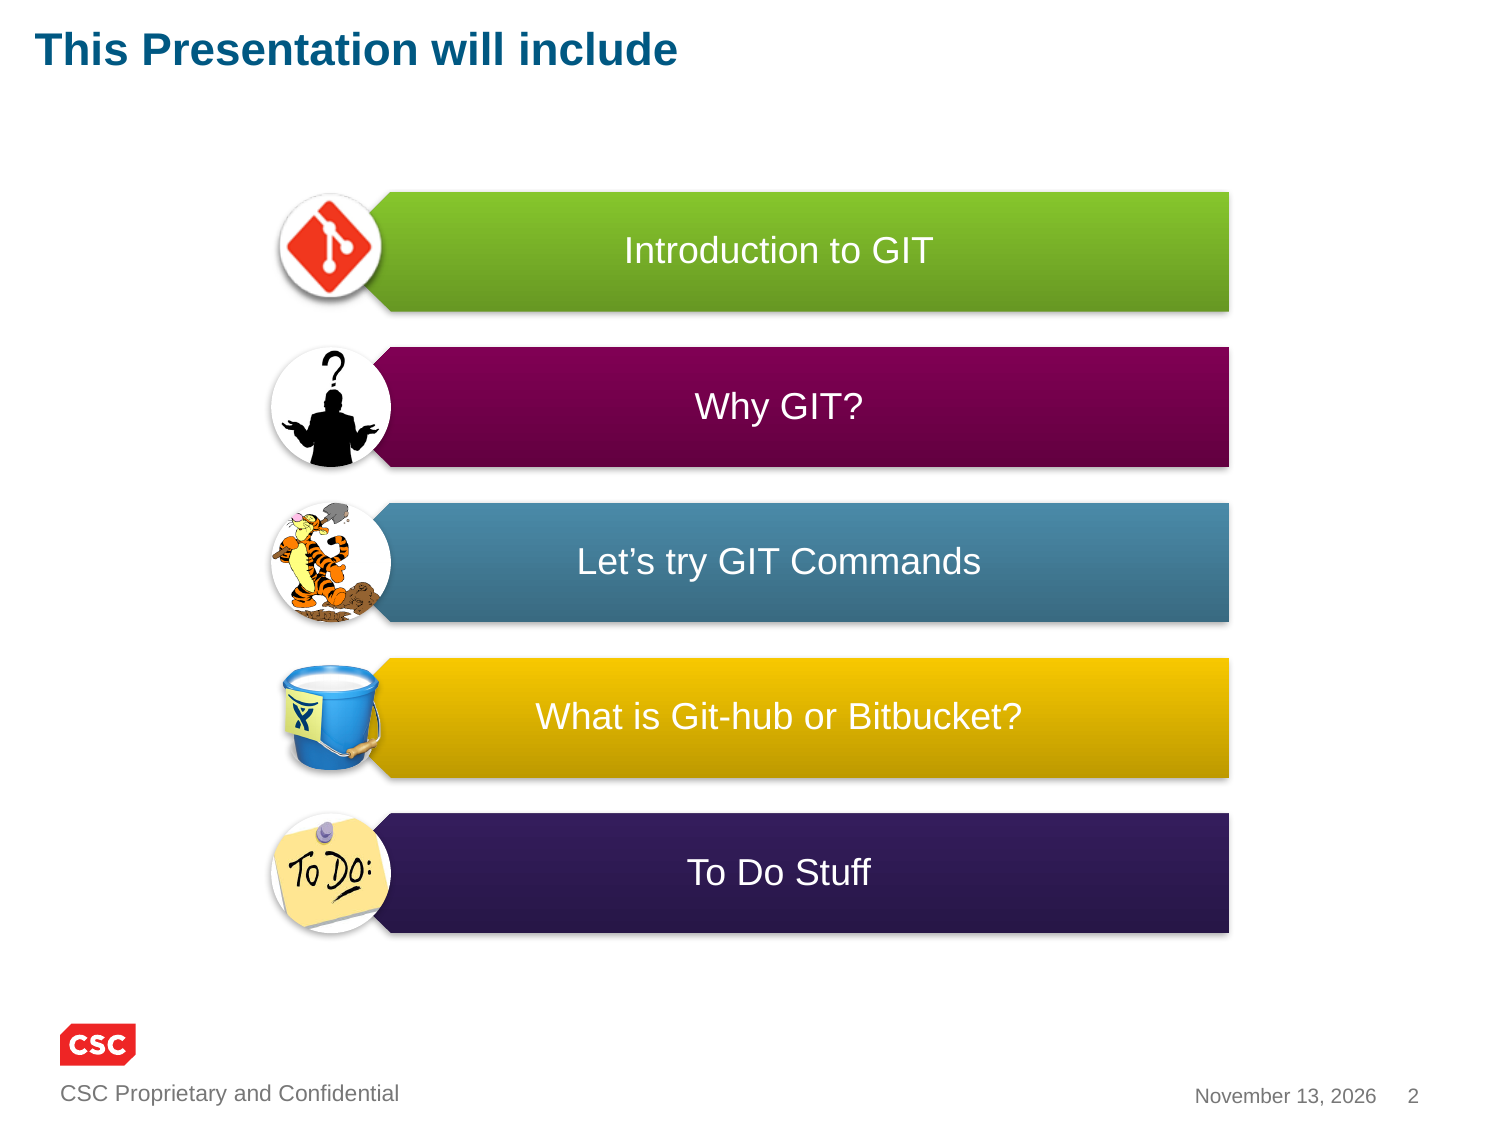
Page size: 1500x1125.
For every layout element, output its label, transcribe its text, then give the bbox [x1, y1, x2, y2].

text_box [74, 190, 1426, 934]
text_box This Presentation will include [19, 18, 1400, 84]
